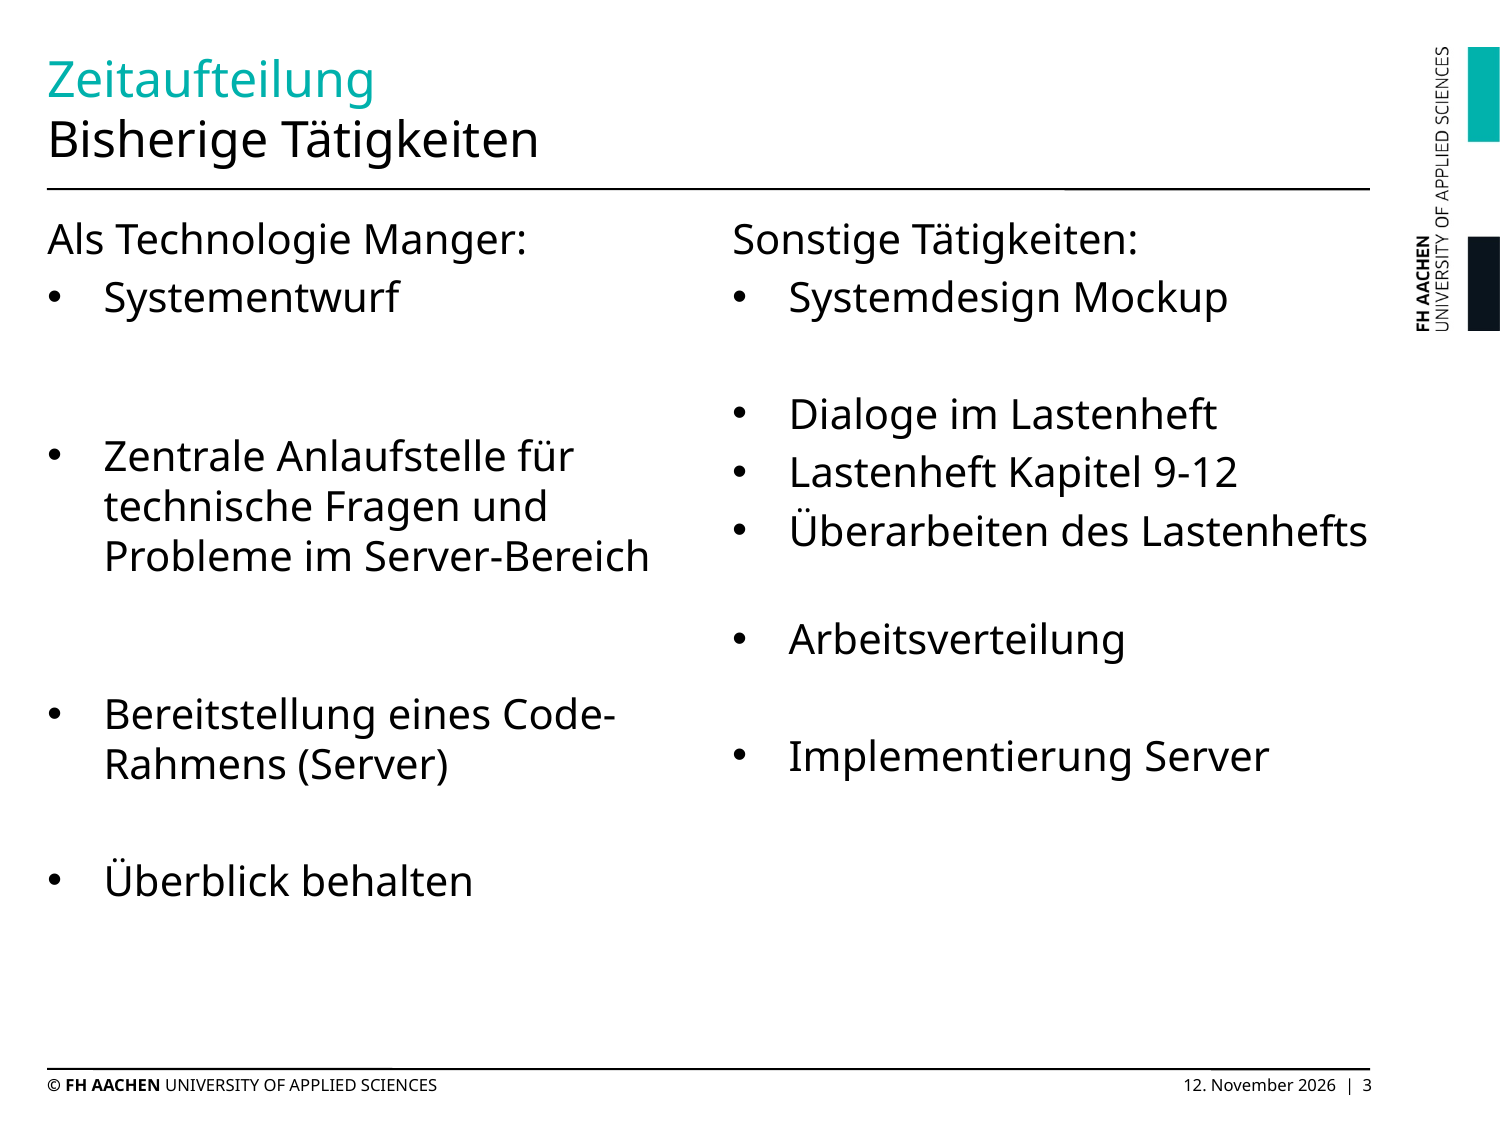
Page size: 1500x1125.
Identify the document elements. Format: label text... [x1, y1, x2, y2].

list Sonstige Tätigkeiten: Systemdesign Mockup Dialoge im Lastenheft Lastenheft Kapitel 9-12 Überarbeiten des Lastenhefts Arbeitsverteilung Implementierung Server [732, 212, 1371, 1040]
picture [1404, 47, 1500, 331]
list Als Technologie Manger: Systementwurf Zentrale Anlaufstelle für technische Fragen und Probleme im Server-Bereich Bereitstellung eines Code-Rahmens (Server) Überblick behalten [47, 212, 685, 1040]
title Zeitaufteilung Bisherige Tätigkeiten [47, 47, 1371, 166]
